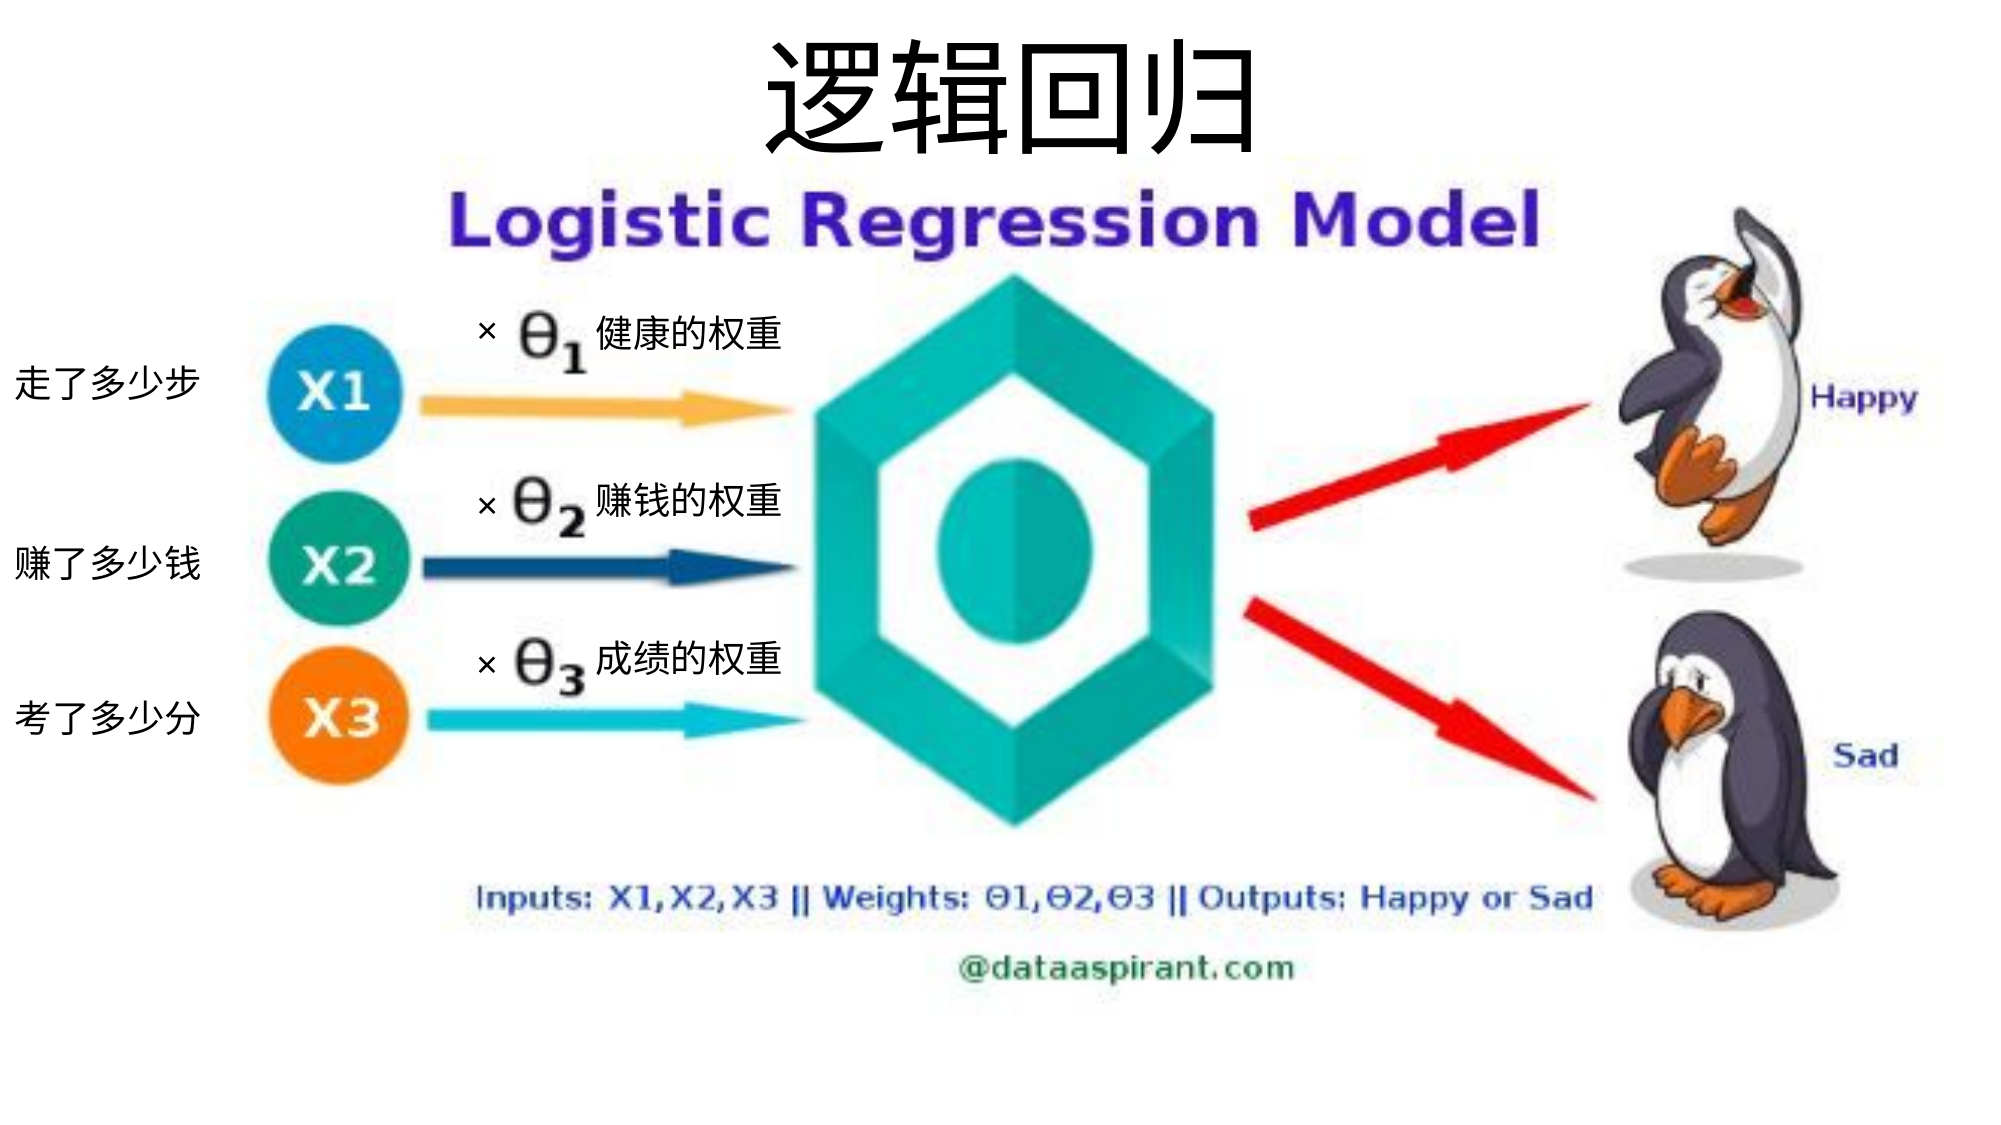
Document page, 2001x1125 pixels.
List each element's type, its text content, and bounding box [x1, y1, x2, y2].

picture [200, 108, 1971, 1017]
text_box 走了多少步 [0, 353, 200, 413]
text_box 考了多少分 [0, 687, 200, 747]
text_box 赚了多少钱 [0, 532, 200, 592]
text_box 逻辑回归 [747, 0, 1337, 108]
